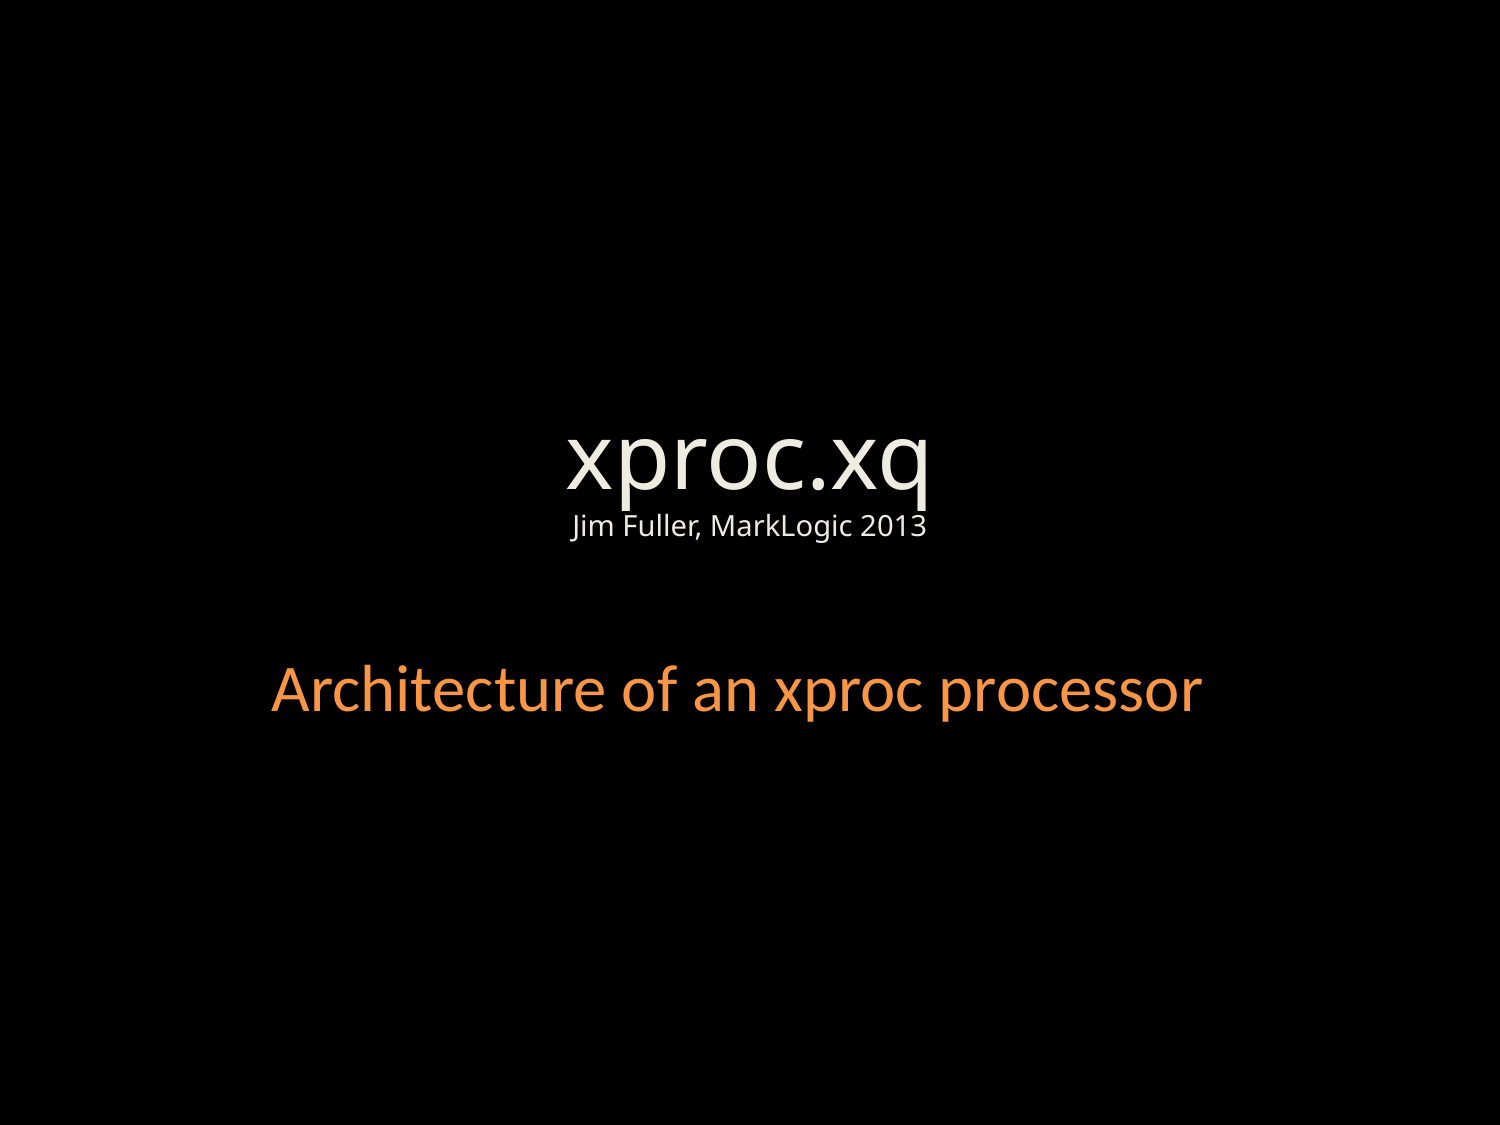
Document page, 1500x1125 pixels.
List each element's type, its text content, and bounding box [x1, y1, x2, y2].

subtitle Architecture of an xproc processor [212, 637, 1263, 925]
title xproc.xq Jim Fuller, MarkLogic 2013 [112, 349, 1388, 591]
